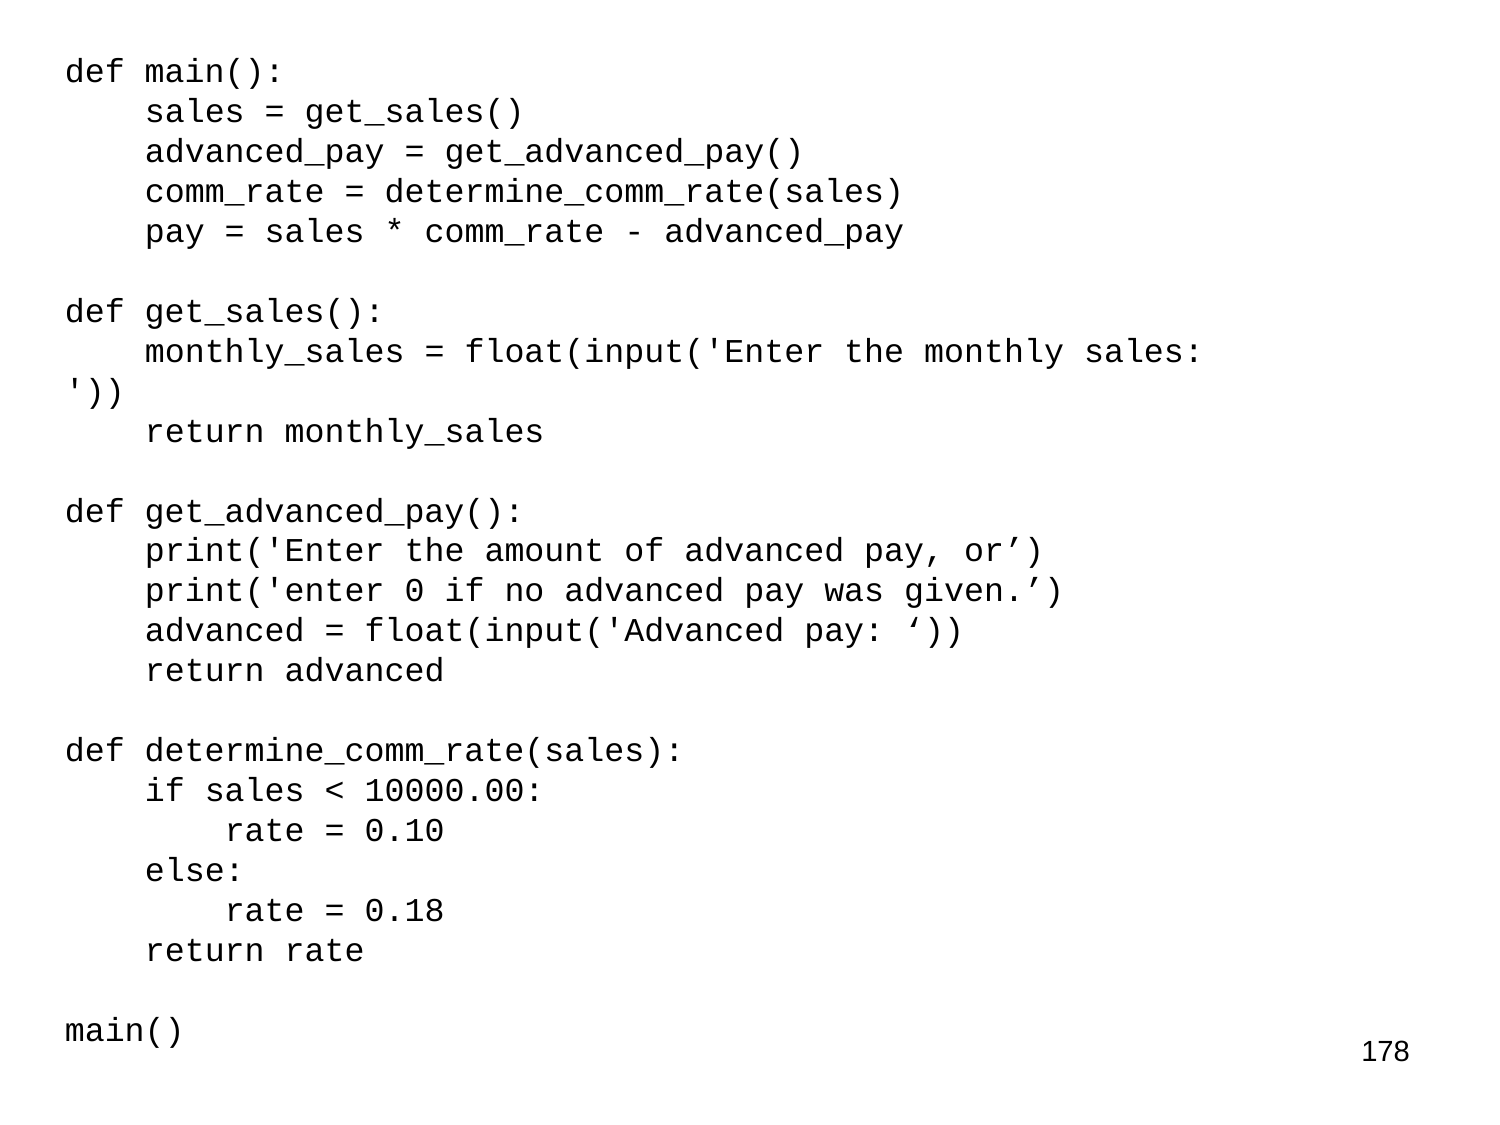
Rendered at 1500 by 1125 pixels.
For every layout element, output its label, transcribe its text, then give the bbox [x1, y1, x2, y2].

slide_number 178 [1074, 1024, 1426, 1103]
text_box def main(): sales = get_sales() advanced_pay = get_advanced_pay() comm_rate = determine_comm_rate(sales) pay = sales * comm_rate - advanced_pay def get_sales(): monthly_sales = float(input('Enter the monthly sales: ')) return monthly_sales def get_advanced_pay(): print('Enter the amount of advanced pay, or’) print('enter 0 if no advanced pay was given.’) advanced = float(input('Advanced pay: ‘)) return advanced def determine_comm_rate(sales): if sales < 10000.00: rate = 0.10 else: rate = 0.18 return rate main() [50, 42, 1288, 1055]
